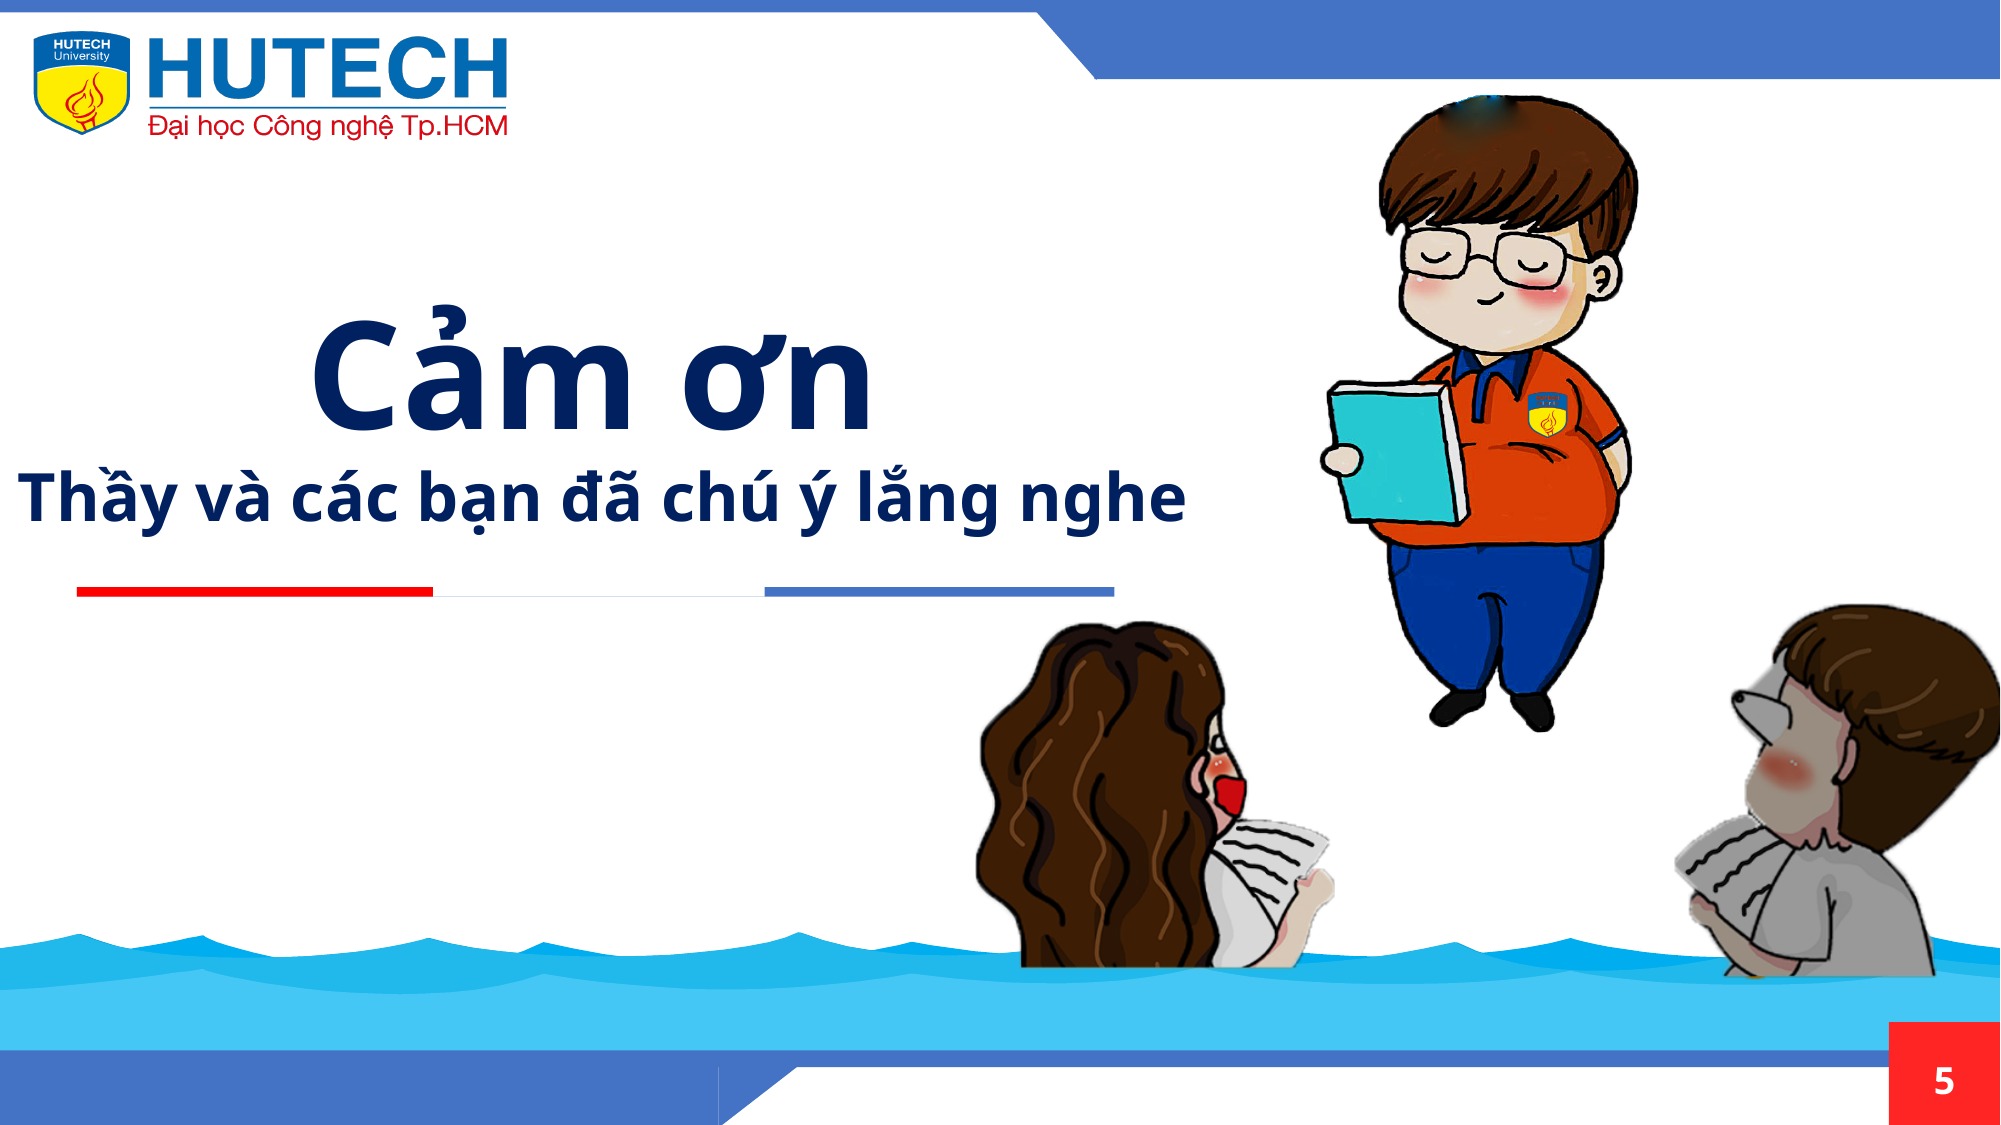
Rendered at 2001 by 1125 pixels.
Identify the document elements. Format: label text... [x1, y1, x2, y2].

picture [0, 5, 540, 166]
picture [975, 94, 1639, 969]
text_box Thầy và các bạn đã chú ý lắng nghe [0, 447, 1283, 543]
picture [1674, 603, 2001, 980]
